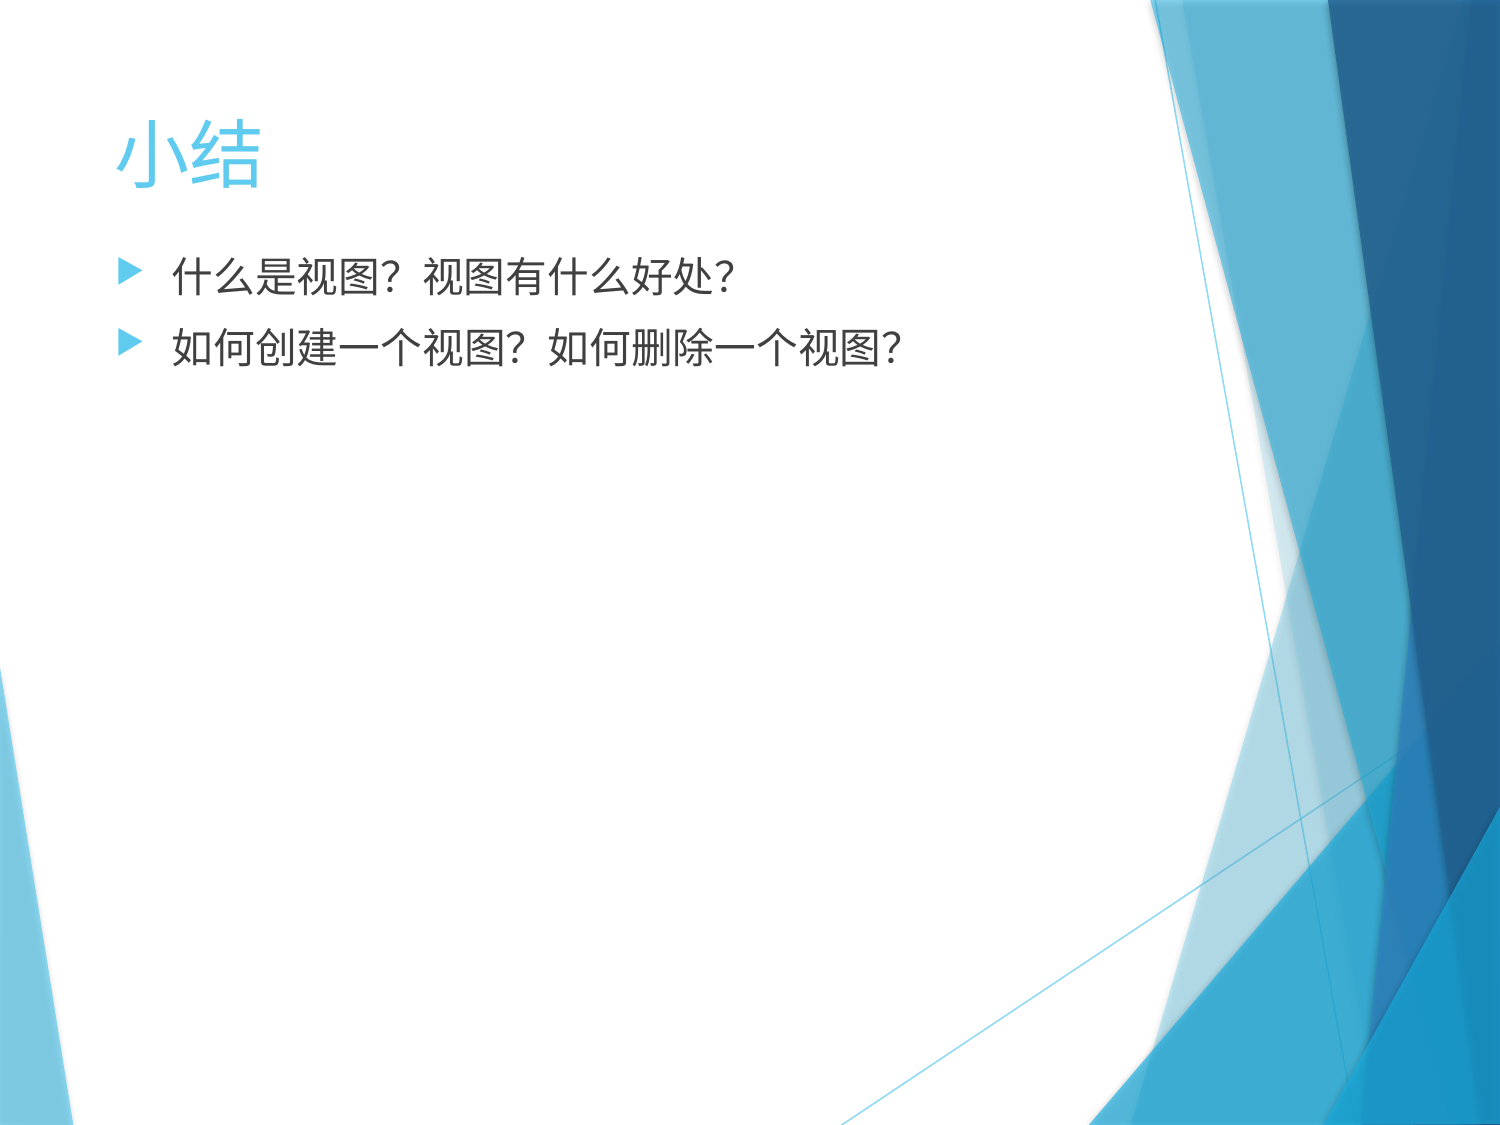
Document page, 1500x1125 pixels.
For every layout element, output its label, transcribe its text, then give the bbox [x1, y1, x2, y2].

list 什么是视图？视图有什么好处？ 如何创建一个视图？如何删除一个视图？ [100, 243, 1365, 967]
title 小结 [99, 99, 1365, 207]
